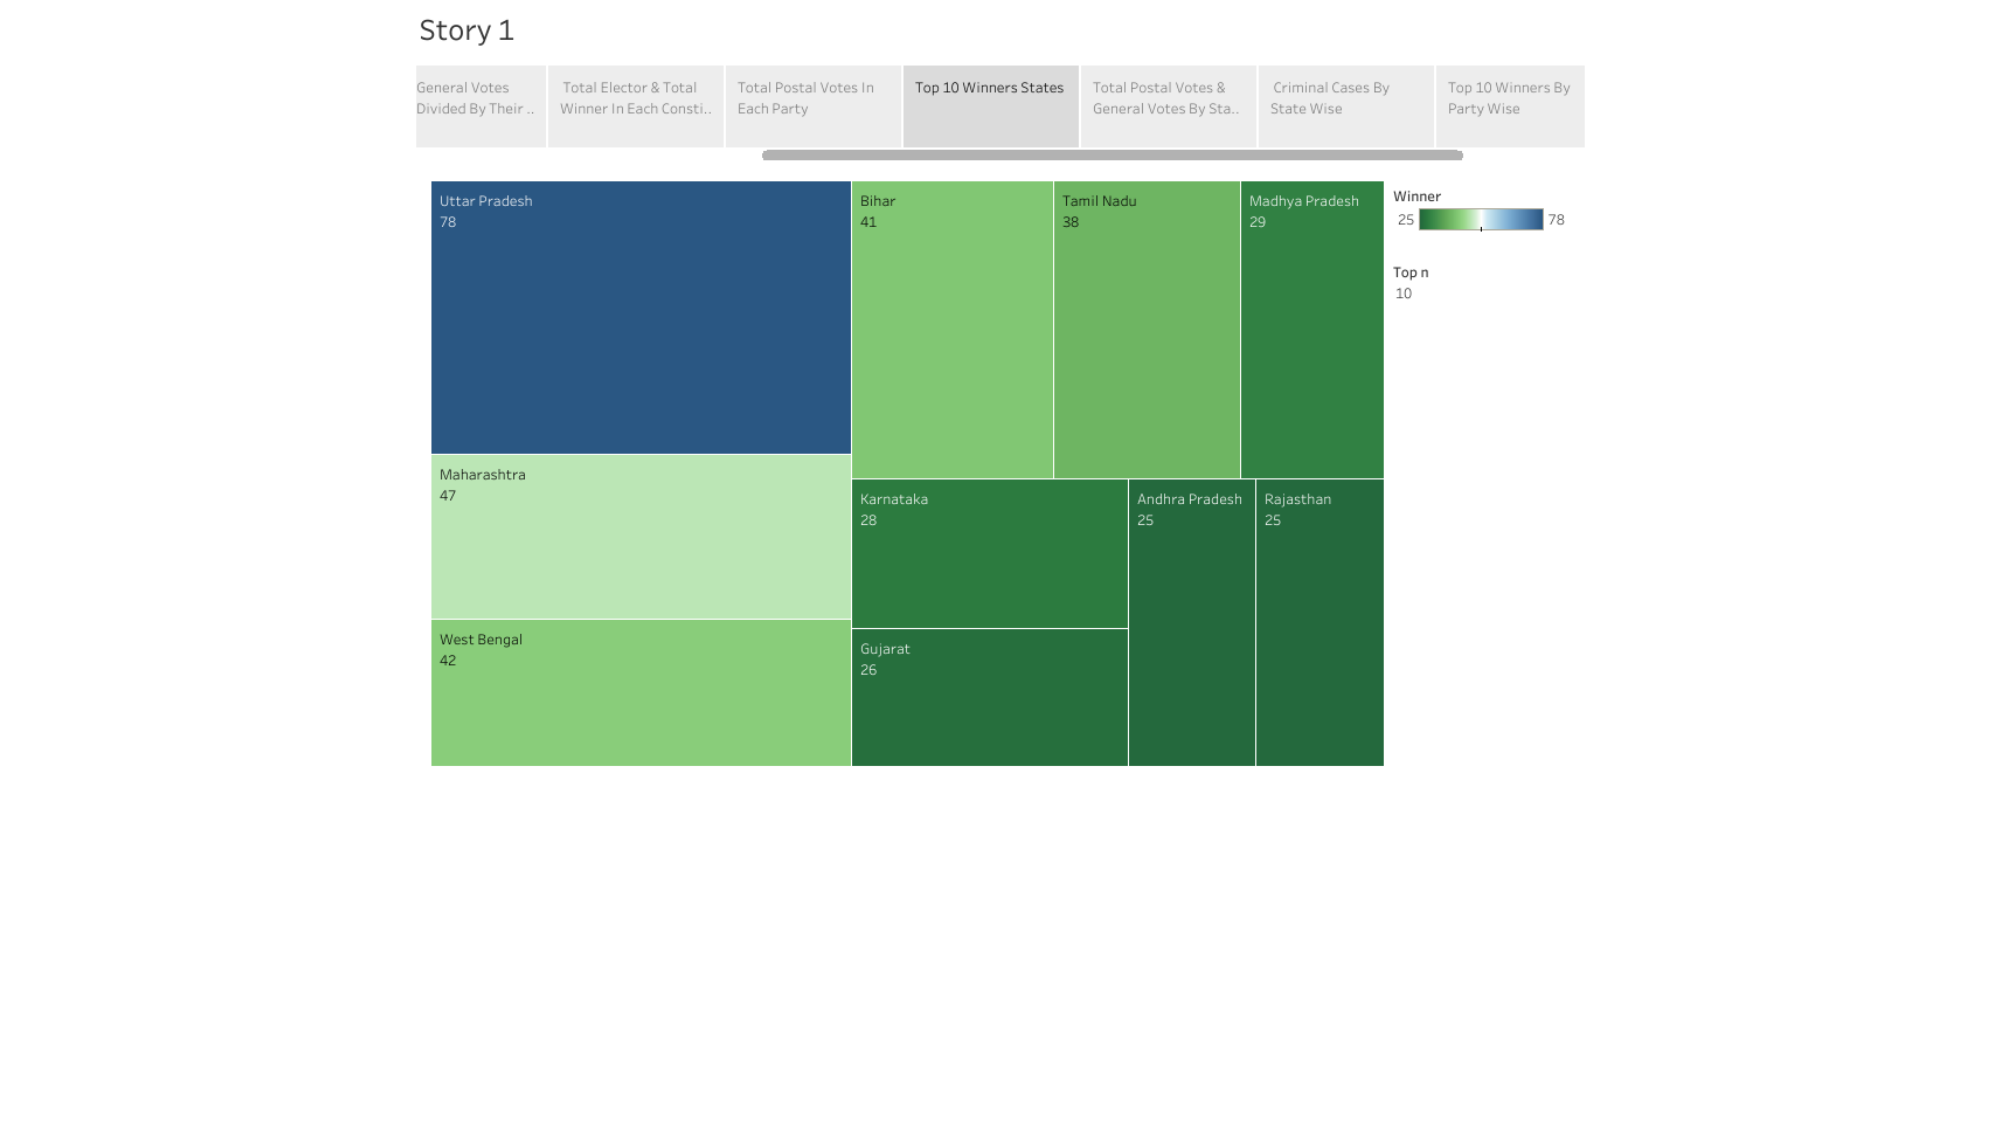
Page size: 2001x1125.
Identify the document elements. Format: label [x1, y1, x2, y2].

picture [407, 0, 1593, 1125]
